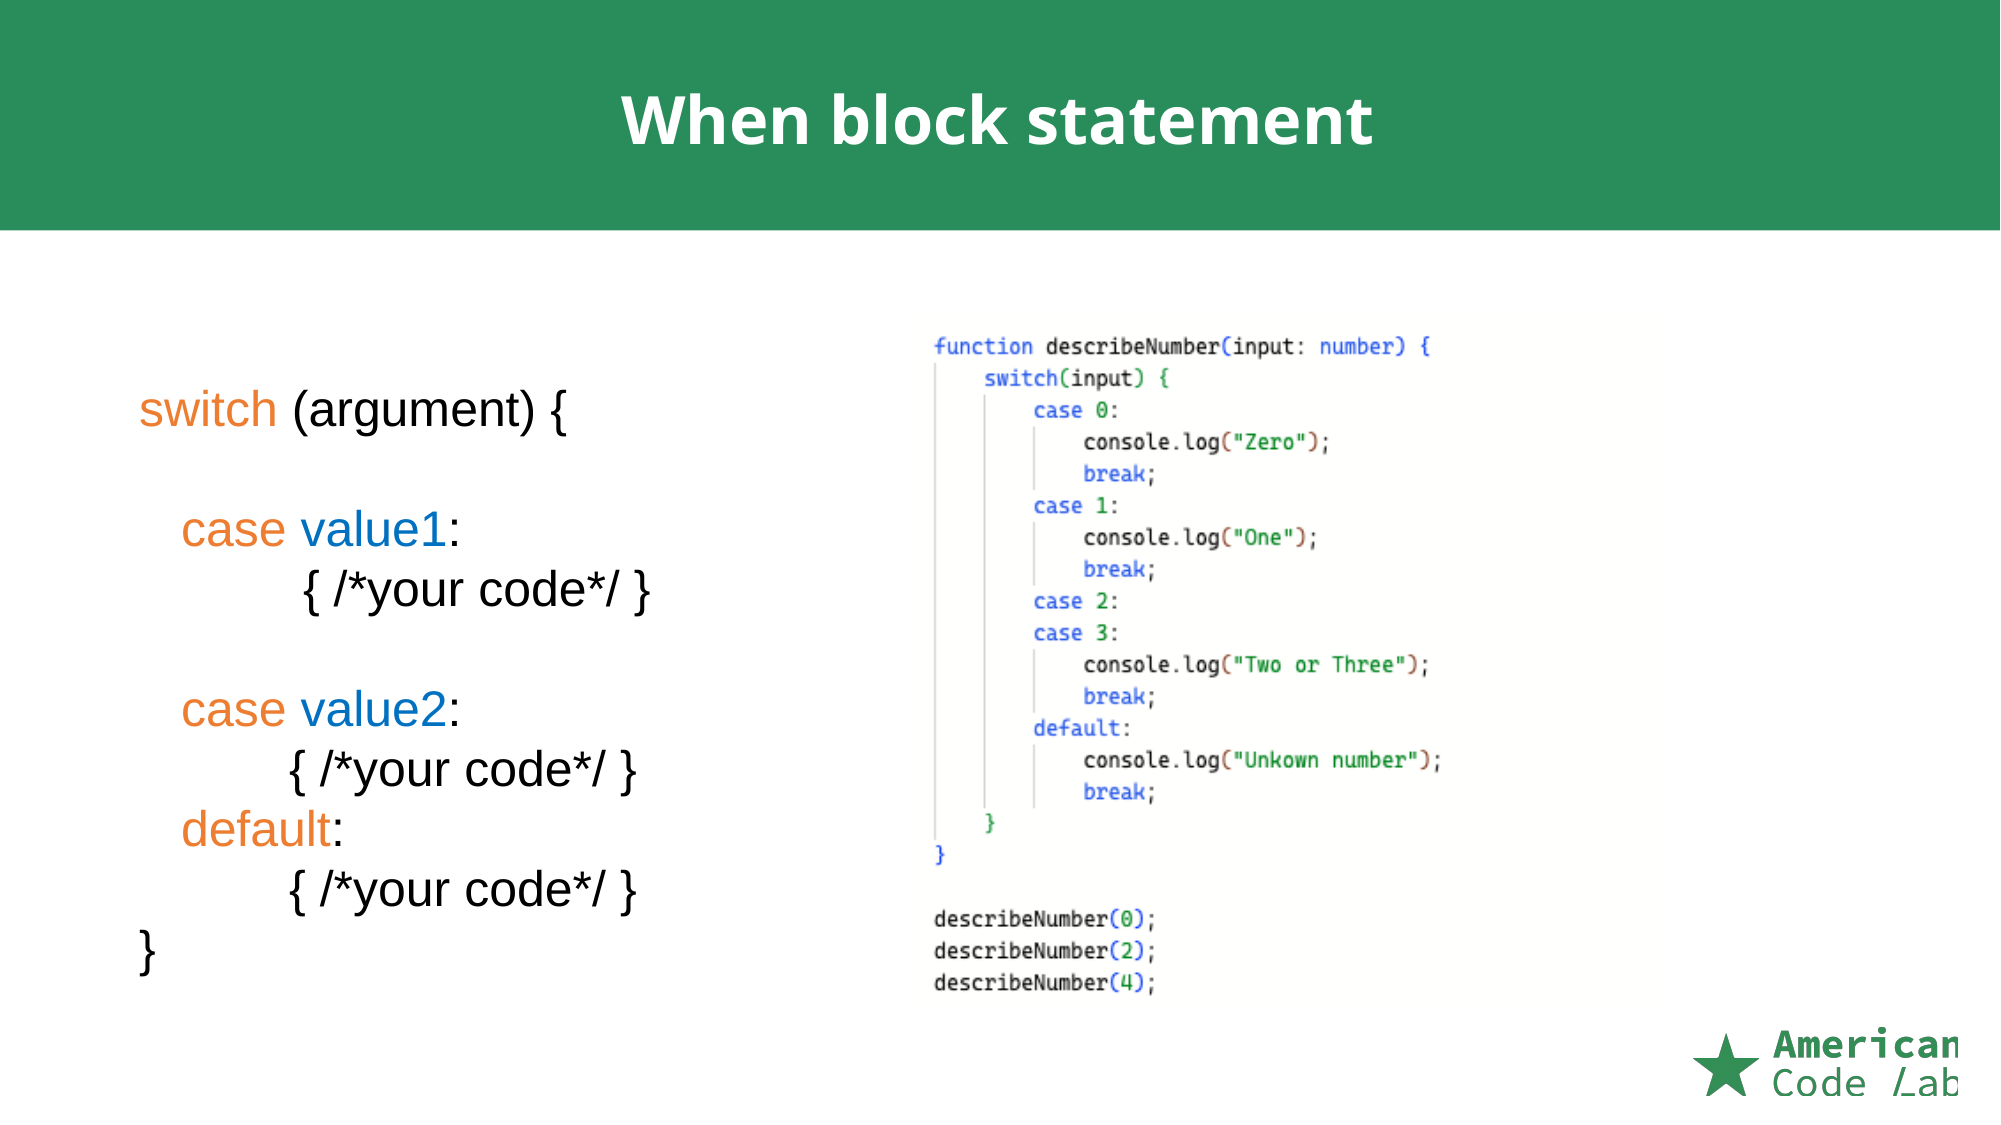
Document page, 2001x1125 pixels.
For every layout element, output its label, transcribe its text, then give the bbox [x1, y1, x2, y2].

title When block statement [39, 40, 1958, 206]
picture [908, 312, 1661, 1011]
picture [1692, 1027, 1958, 1097]
text_box [0, 0, 2000, 231]
text_box switch (argument) { case value1: { /*your code*/ } case value2: { /*your code*/ } default: { /*your code*/ } } [124, 369, 876, 985]
